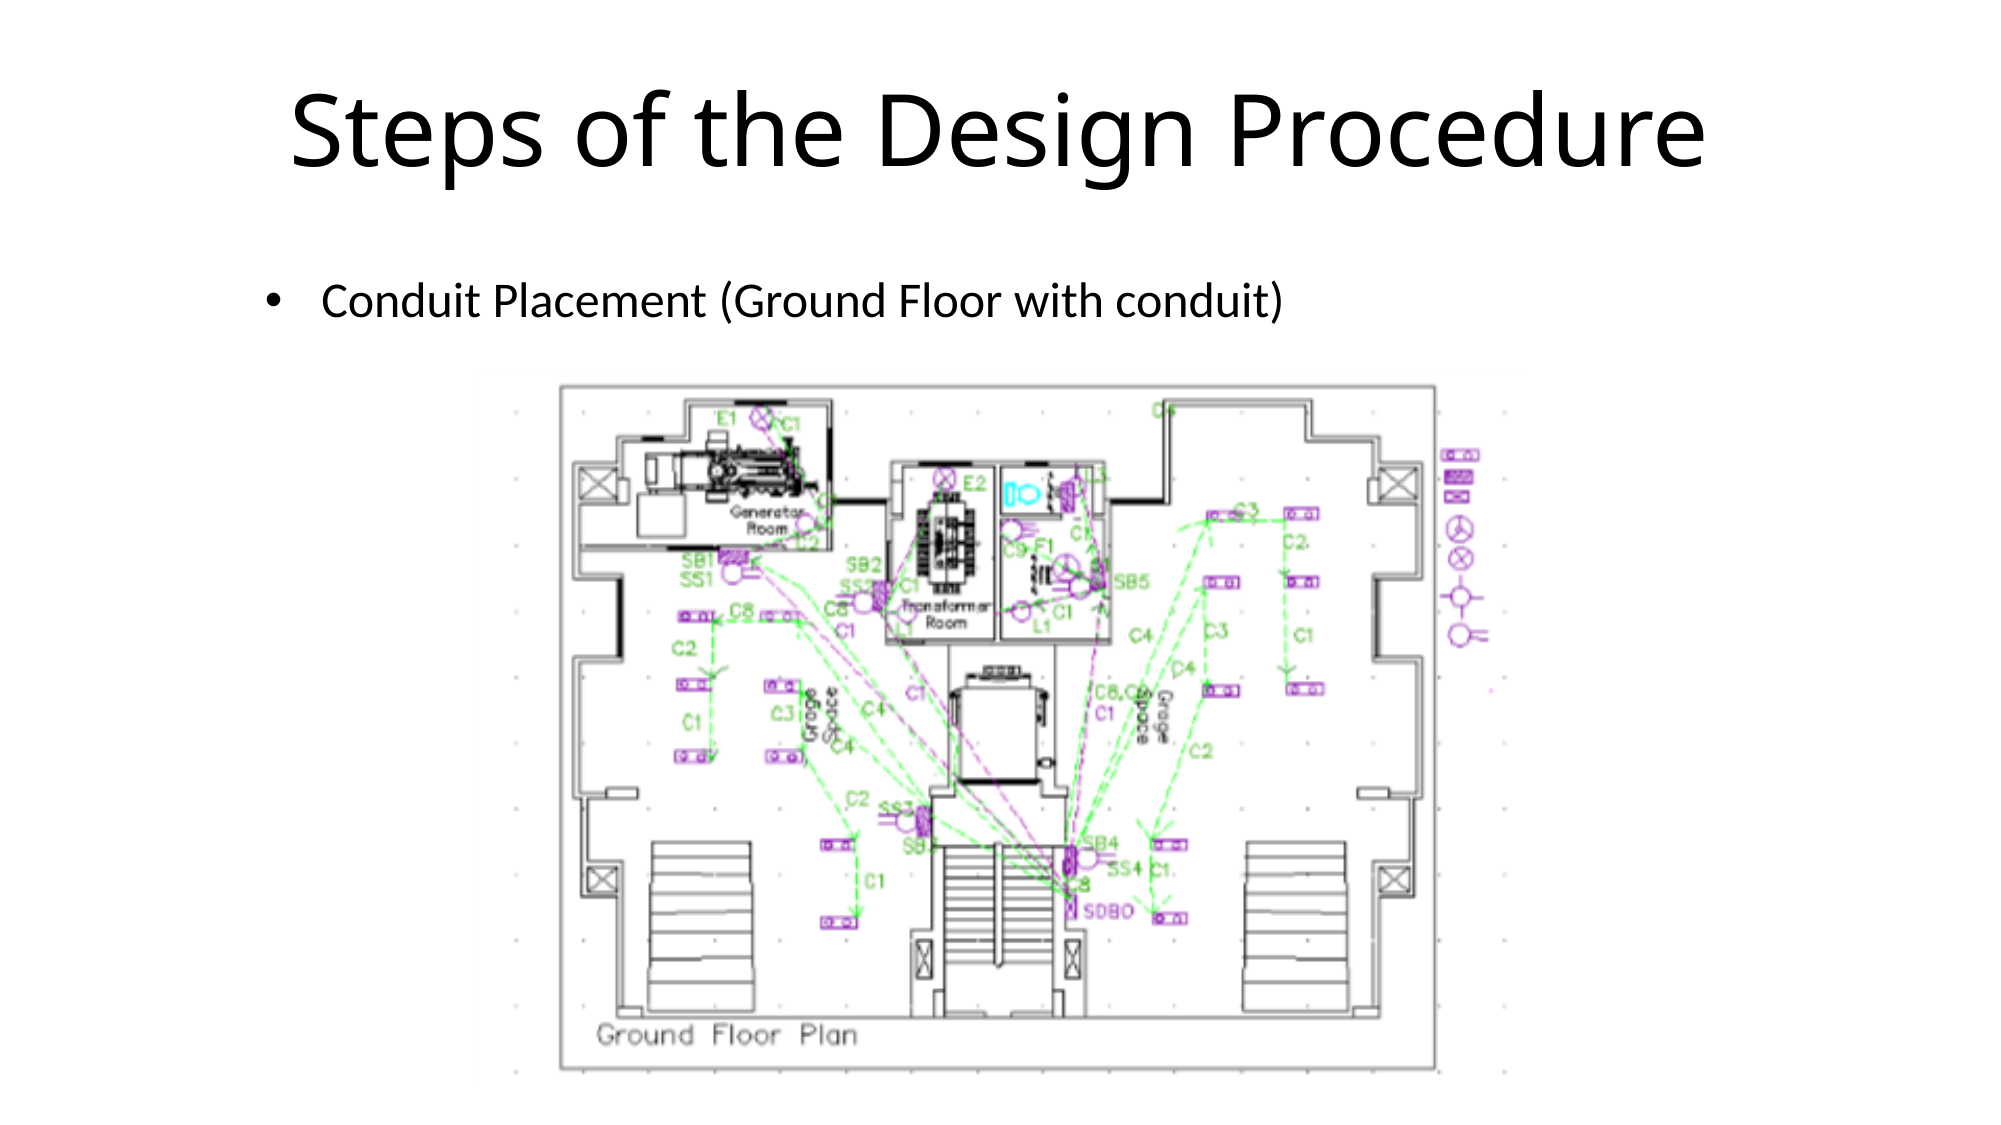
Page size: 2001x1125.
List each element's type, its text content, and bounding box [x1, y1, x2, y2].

picture [472, 371, 1528, 1081]
subtitle Conduit Placement (Ground Floor with conduit) [249, 267, 1750, 819]
title Steps of the Design Procedure [249, 95, 1750, 197]
